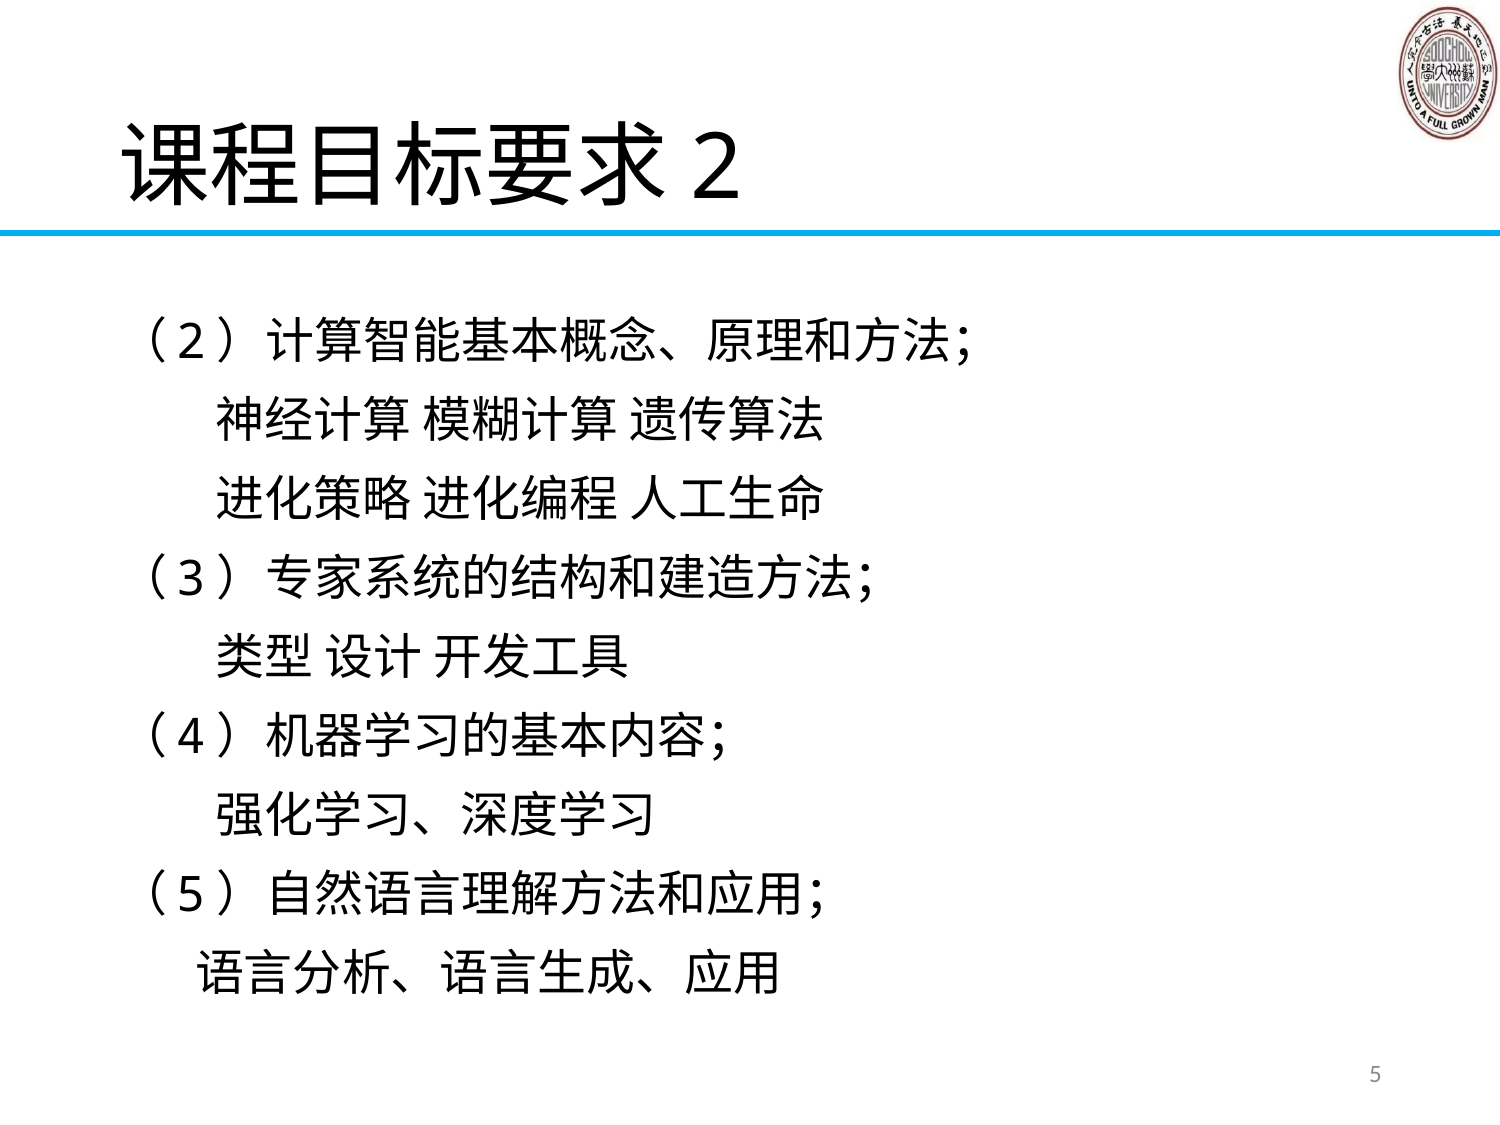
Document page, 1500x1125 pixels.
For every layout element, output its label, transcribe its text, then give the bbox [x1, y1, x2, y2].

title 课程目标要求2 [103, 59, 1397, 278]
slide_number 5 [1059, 1042, 1397, 1103]
picture [1396, 0, 1500, 143]
list （2）计算智能基本概念、原理和方法； 神经计算 模糊计算 遗传算法 进化策略 进化编程 人工生命 （3）专家系统的结构和建造方法； 类型 设计 开发工具 （4）机器学习的基本内容； 强化学习、深度学习 （5）自然语言理解方法和应用； 语言分析、语言生成、应用 [103, 299, 1397, 1014]
